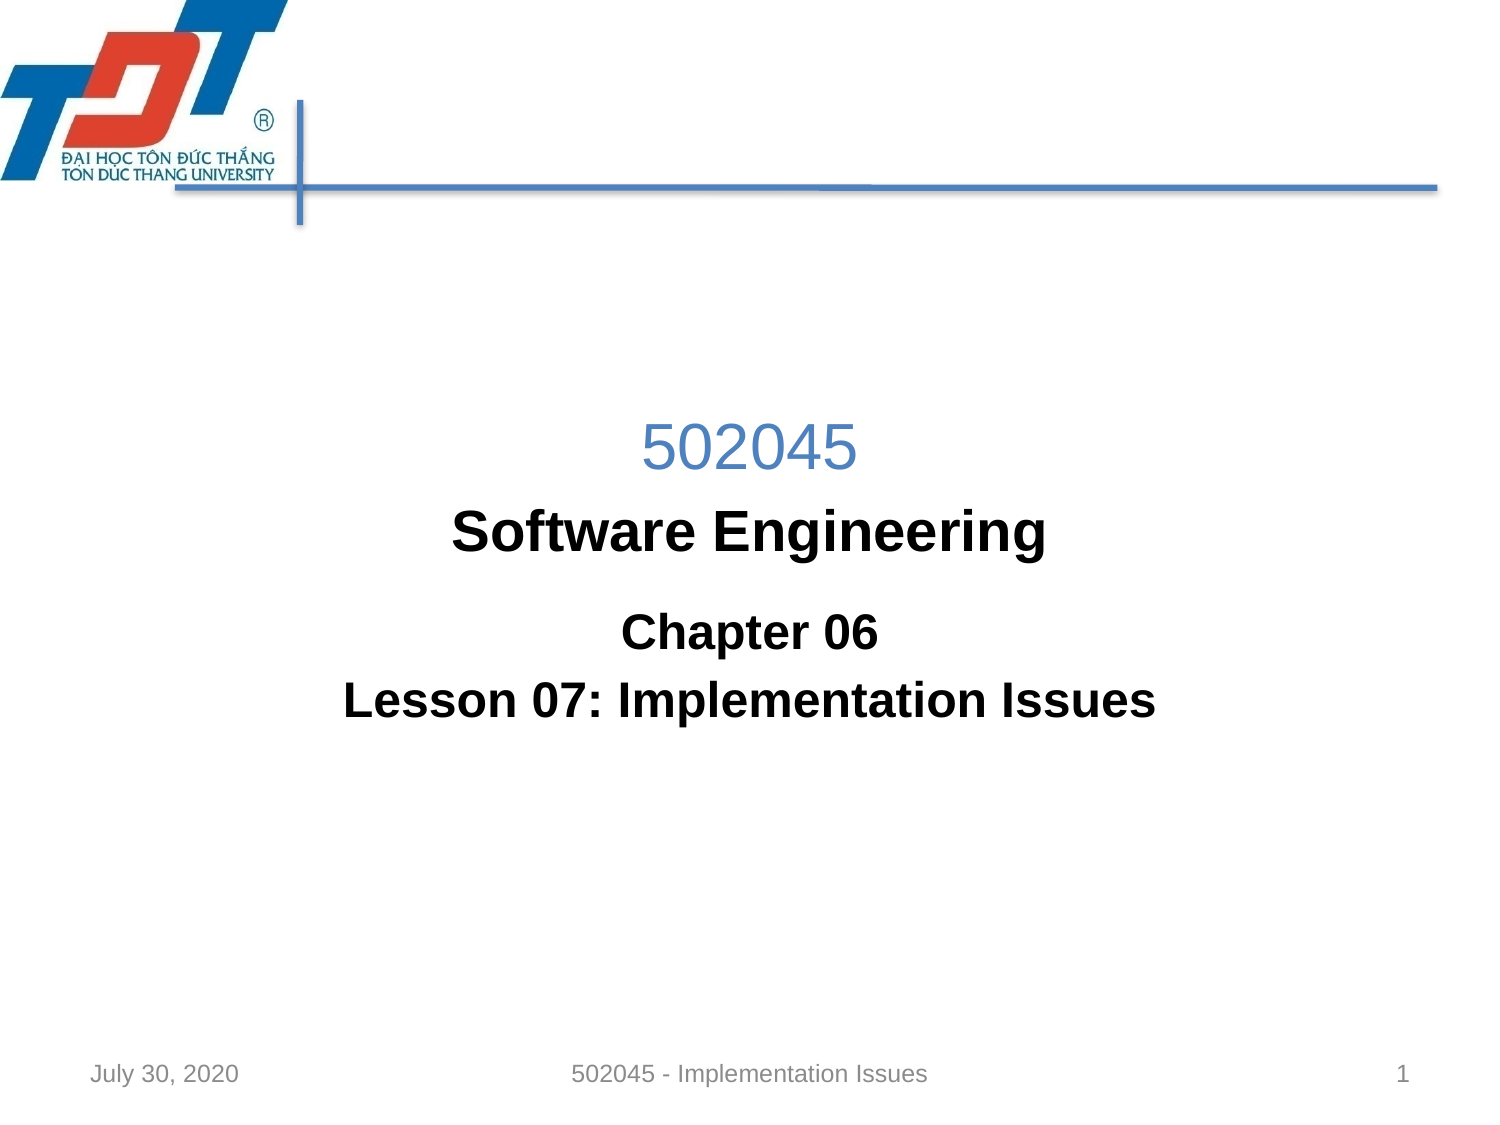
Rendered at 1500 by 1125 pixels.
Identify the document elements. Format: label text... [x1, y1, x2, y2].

text_box Chapter 06 Lesson 07: Implementation Issues [187, 605, 1313, 752]
slide_number 1 [1074, 1042, 1425, 1103]
text_box 502045 [187, 396, 1313, 486]
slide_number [75, 1042, 425, 1103]
picture [0, 0, 288, 181]
footer 502045 - Implementation Issues [487, 1042, 1013, 1103]
text_box Software Engineering [187, 486, 1313, 572]
